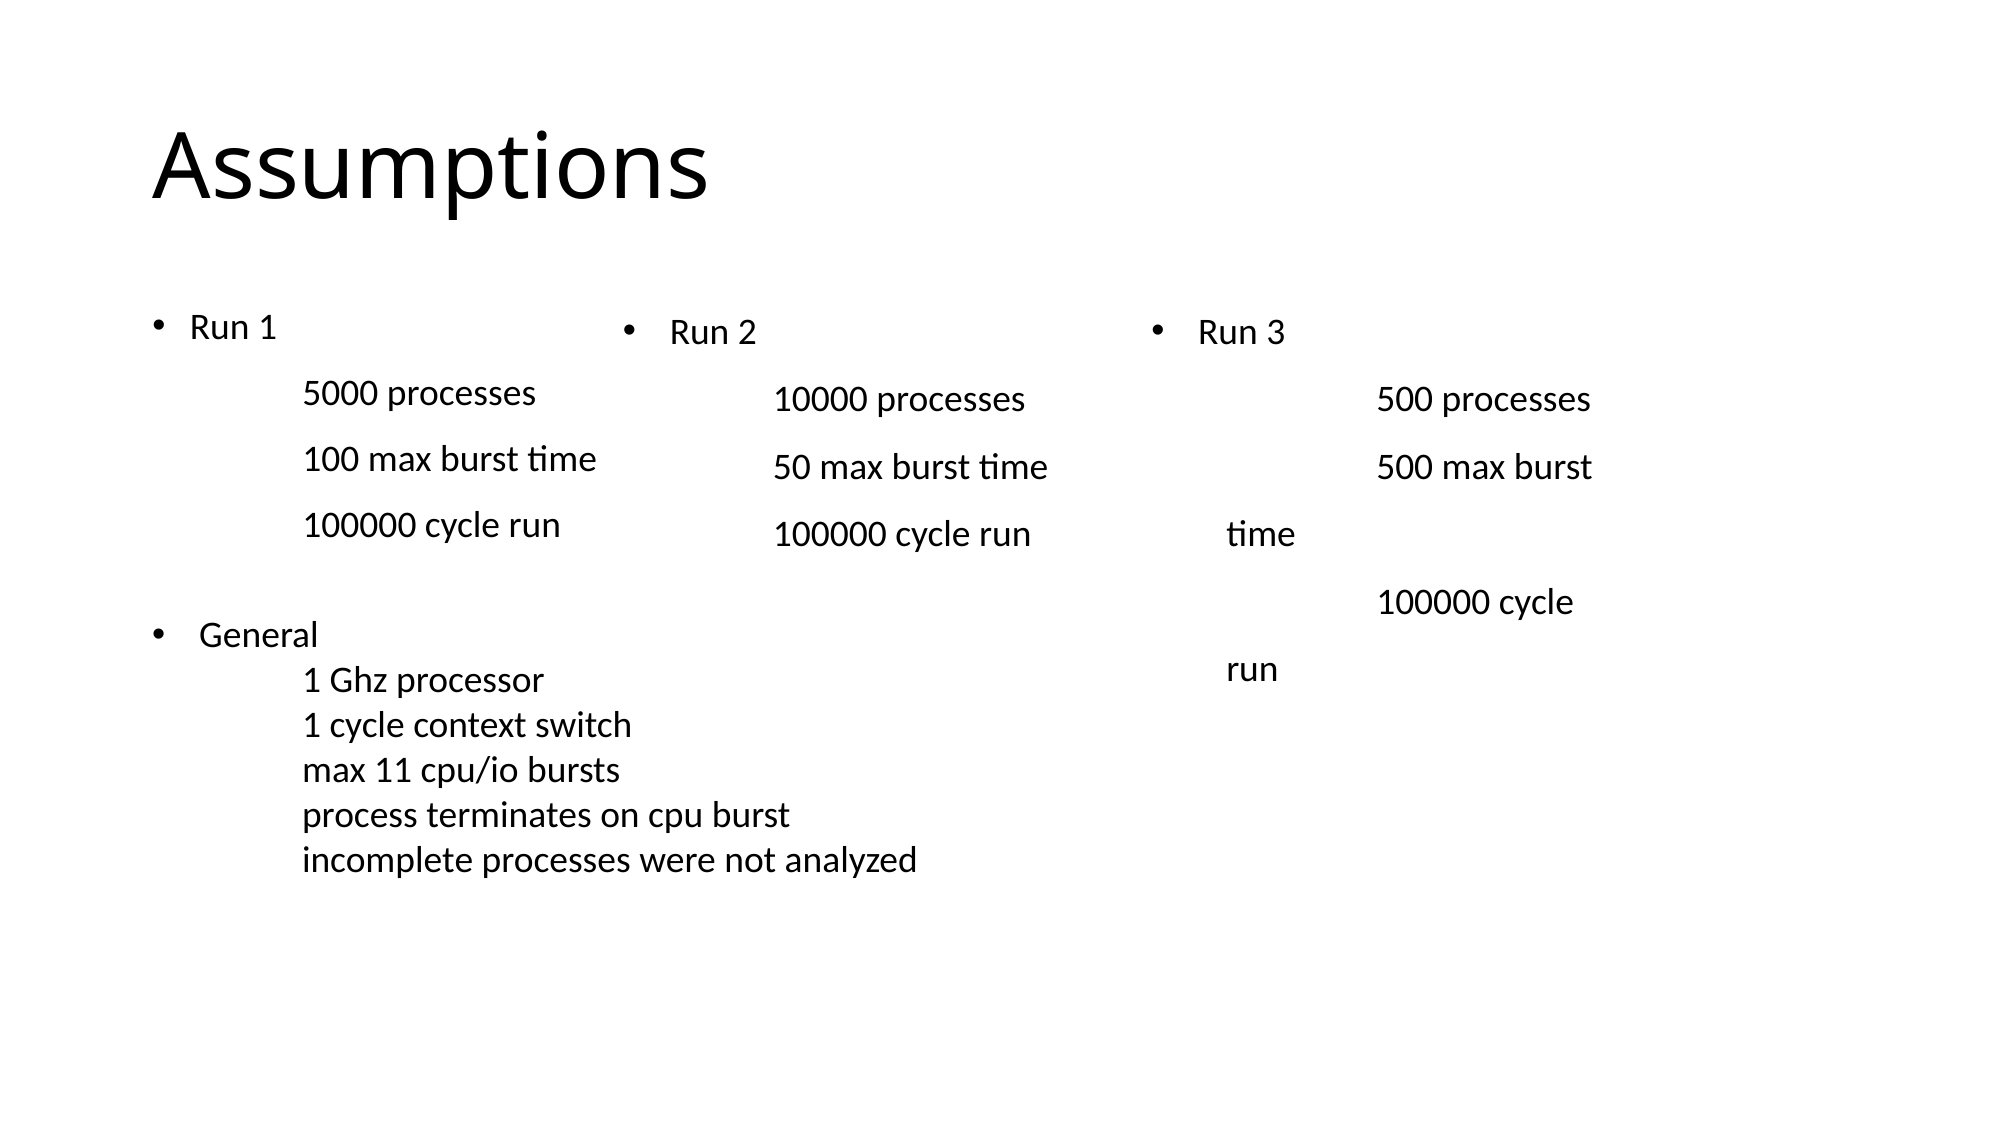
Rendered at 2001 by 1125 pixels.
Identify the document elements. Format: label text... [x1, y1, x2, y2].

text_box General 1 Ghz processor 1 cycle context switch max 11 cpu/io bursts process terminates on cpu burst incomplete processes were not analyzed [137, 603, 1850, 888]
list Run 1 5000 processes 100 max burst time 100000 cycle run [137, 299, 618, 581]
text_box Run 2 10000 processes 50 max burst time 100000 cycle run [608, 299, 1136, 562]
text_box Run 3 500 processes 500 max burst time 100000 cycle run [1136, 299, 1622, 603]
title Assumptions [137, 59, 1863, 278]
